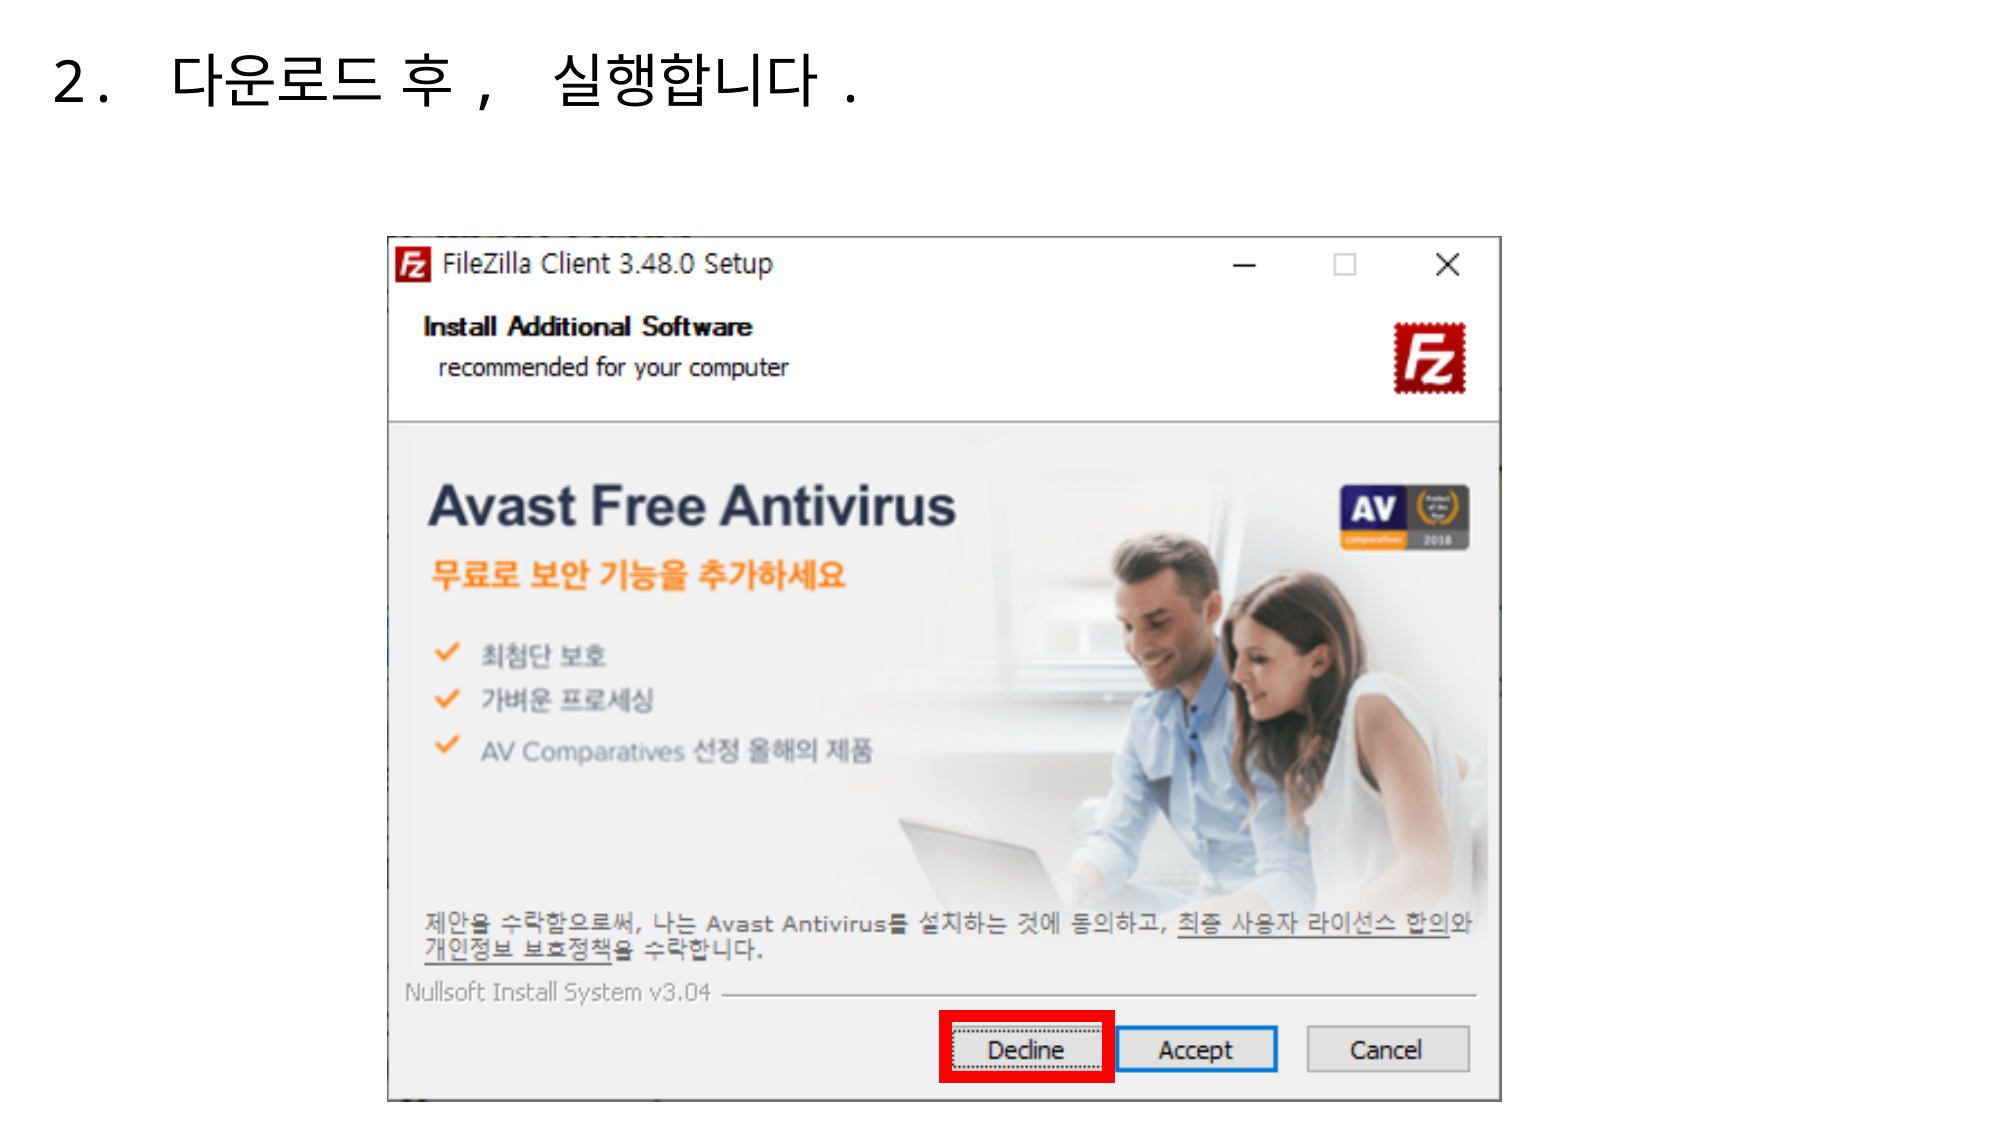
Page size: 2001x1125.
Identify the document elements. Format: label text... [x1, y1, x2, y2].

text_box 2. 다운로드 후, 실행합니다. [36, 36, 883, 122]
picture [387, 236, 1502, 1103]
